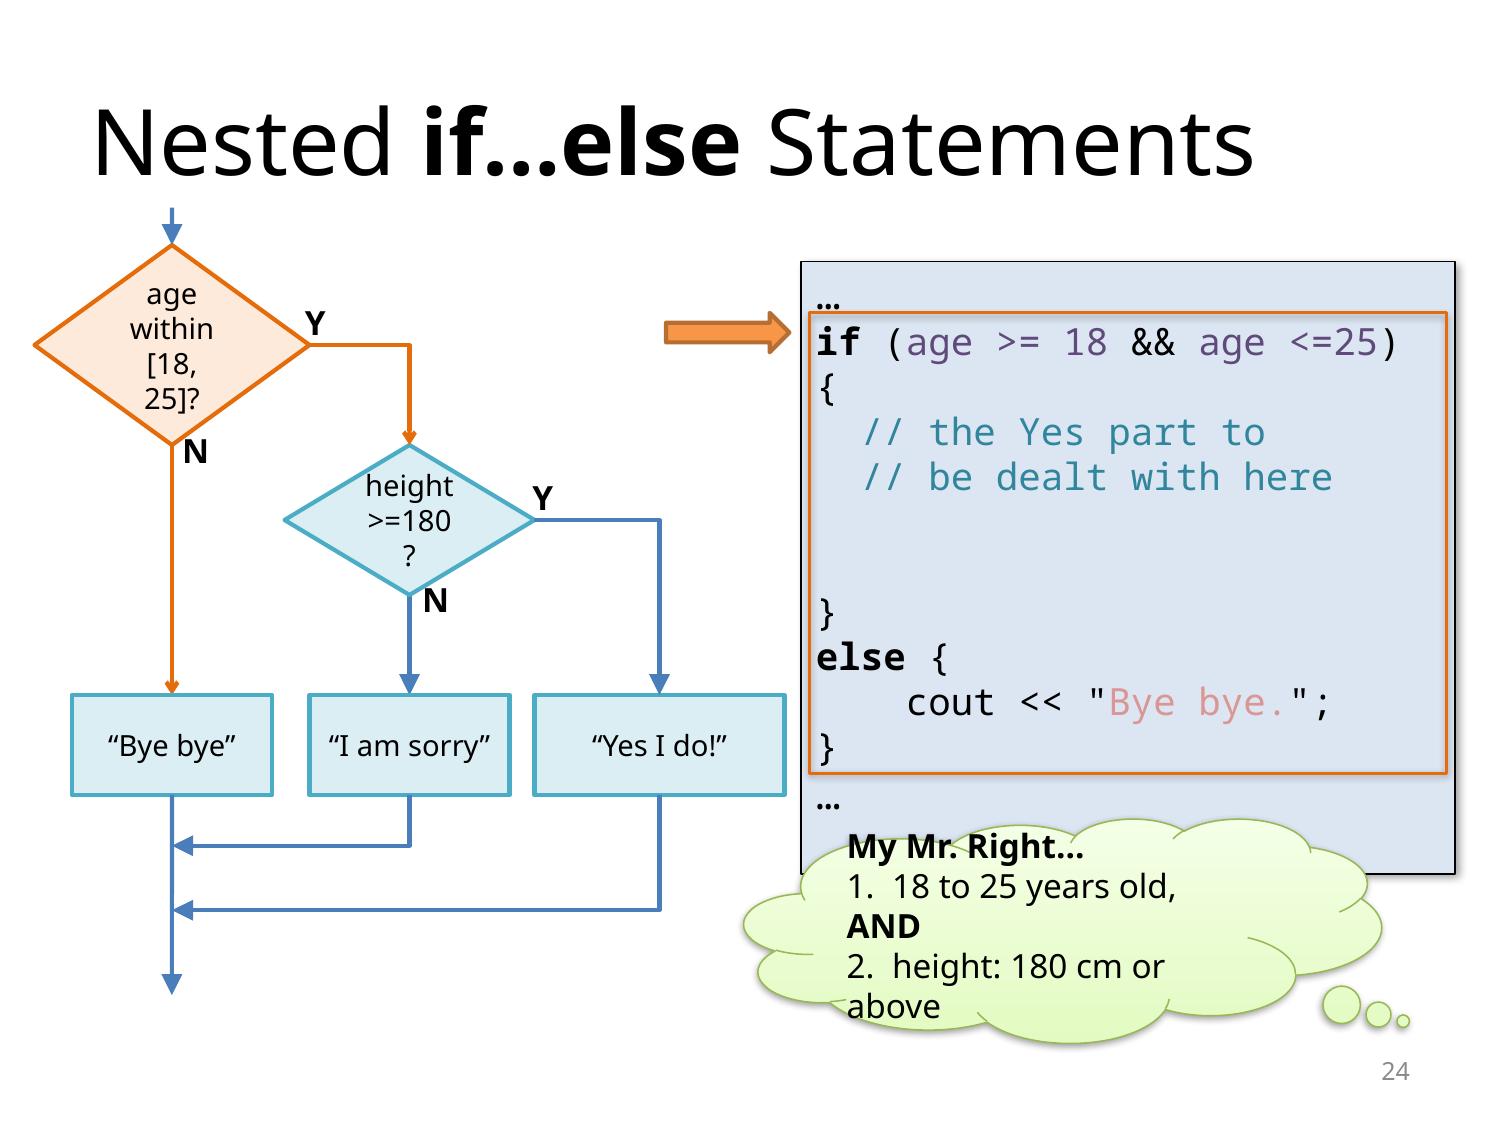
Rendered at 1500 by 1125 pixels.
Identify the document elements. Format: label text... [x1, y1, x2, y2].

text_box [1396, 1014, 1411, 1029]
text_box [34, 207, 785, 996]
text_box … if (age >= 18 && age <=25) { // the Yes part to // be dealt with here } else { cout << "Bye bye."; } … [800, 261, 1456, 875]
slide_number 24 [1074, 1042, 1425, 1103]
text_box My Mr. Right… 1. 18 to 25 years old, AND 2. height: 180 cm or above [787, 818, 1383, 1045]
title Nested if…else Statements [75, 45, 1425, 233]
text_box [809, 312, 1448, 775]
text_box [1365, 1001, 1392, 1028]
